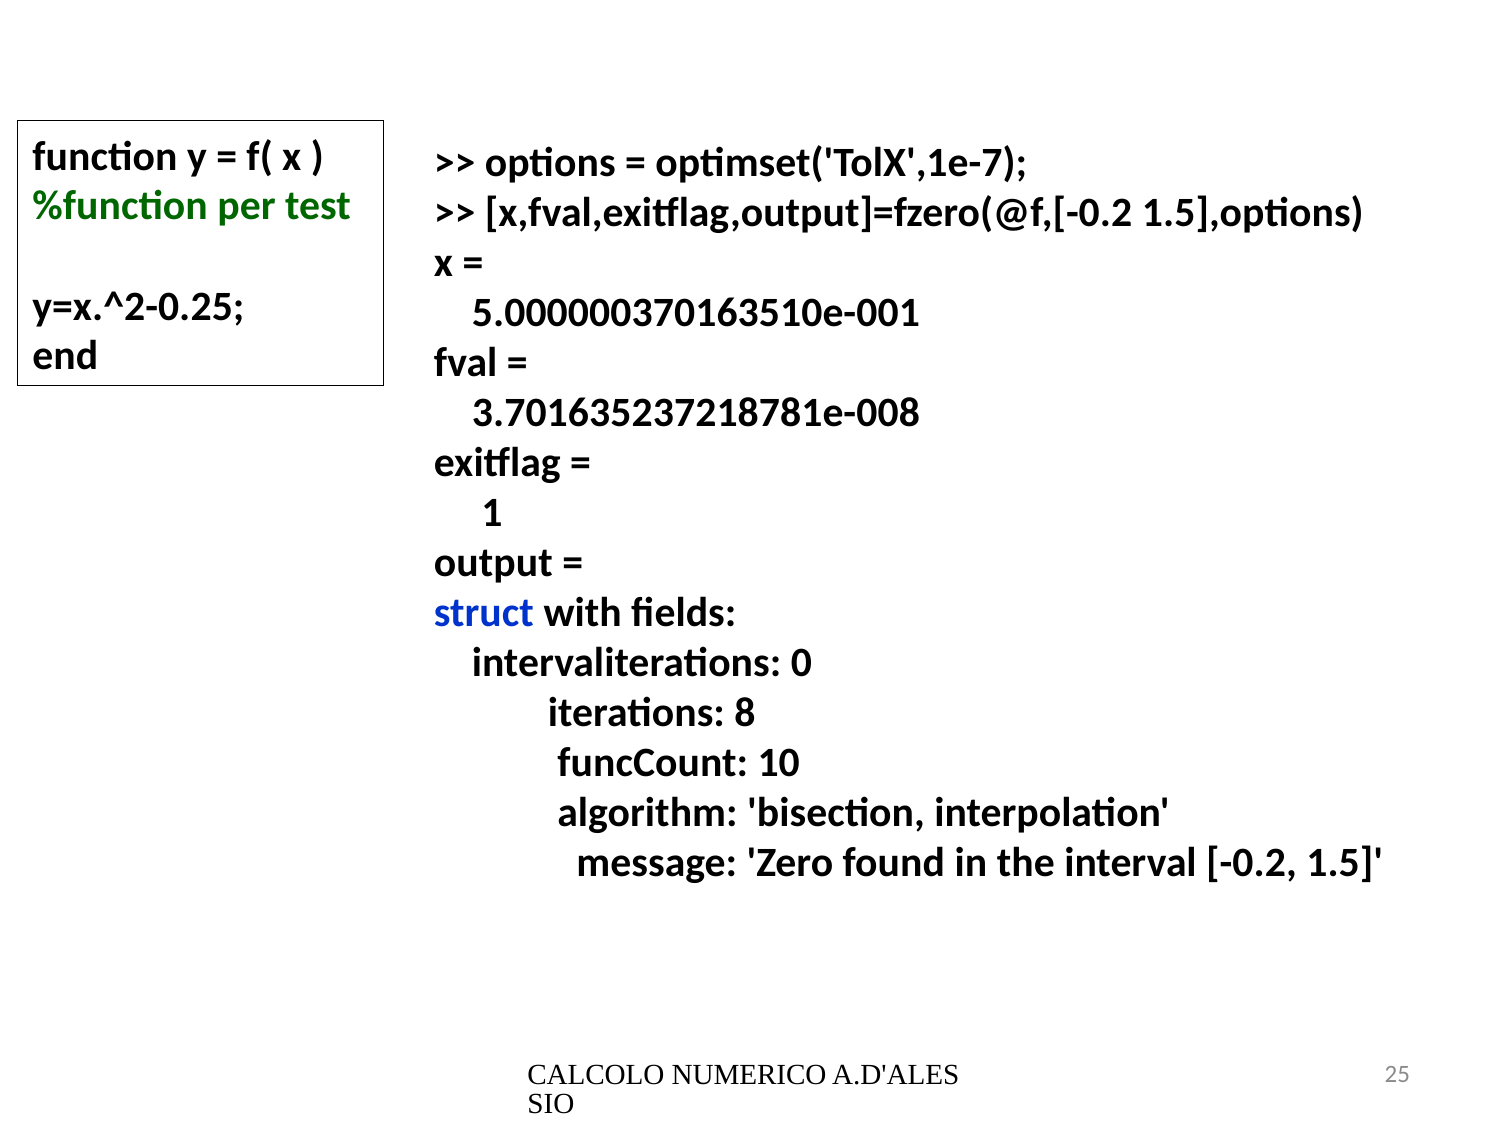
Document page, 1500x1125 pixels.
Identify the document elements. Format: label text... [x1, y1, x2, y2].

slide_number 25 [1074, 1042, 1425, 1103]
footer CALCOLO NUMERICO A.D'ALESSIO [512, 1042, 988, 1103]
text_box function y = f( x ) %function per test y=x.^2-0.25; end [17, 120, 384, 386]
text_box >> options = optimset('TolX',1e-7); >> [x,fval,exitflag,output]=fzero(@f,[-0.2 1.5],options) x = 5.000000370163510e-001 fval = 3.701635237218781e-008 exitflag = 1 output = struct with fields: intervaliterations: 0 iterations: 8 funcCount: 10 algorithm: 'bisection, interpolation' message: 'Zero found in the interval [-0.2, 1.5]' [419, 127, 1452, 893]
